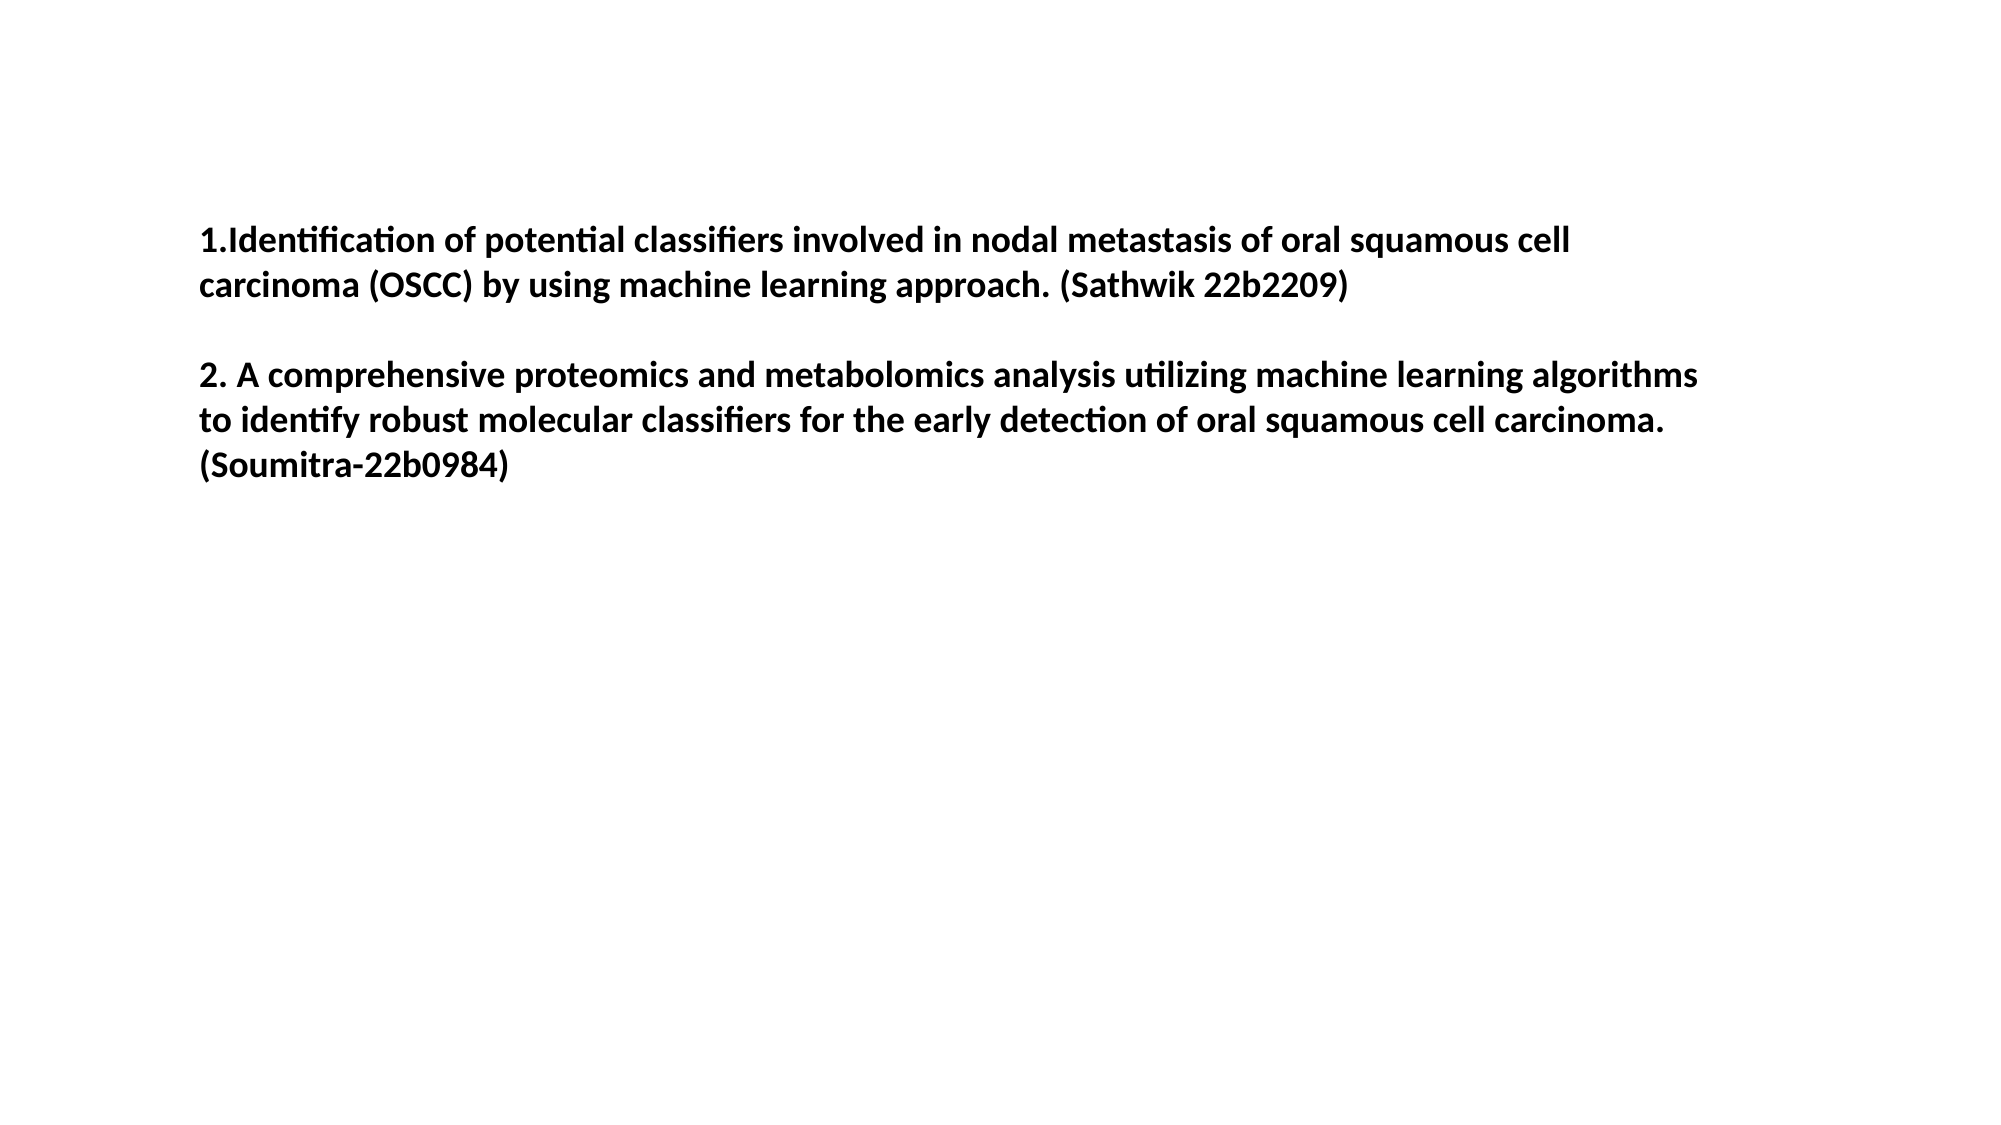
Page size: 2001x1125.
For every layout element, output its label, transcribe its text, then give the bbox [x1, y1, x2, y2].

text_box 1.Identification of potential classifiers involved in nodal metastasis of oral squamous cell carcinoma (OSCC) by using machine learning approach. (Sathwik 22b2209) 2. A comprehensive proteomics and metabolomics analysis utilizing machine learning algorithms to identify robust molecular classifiers for the early detection of oral squamous cell carcinoma. (Soumitra-22b0984) [184, 207, 1752, 582]
